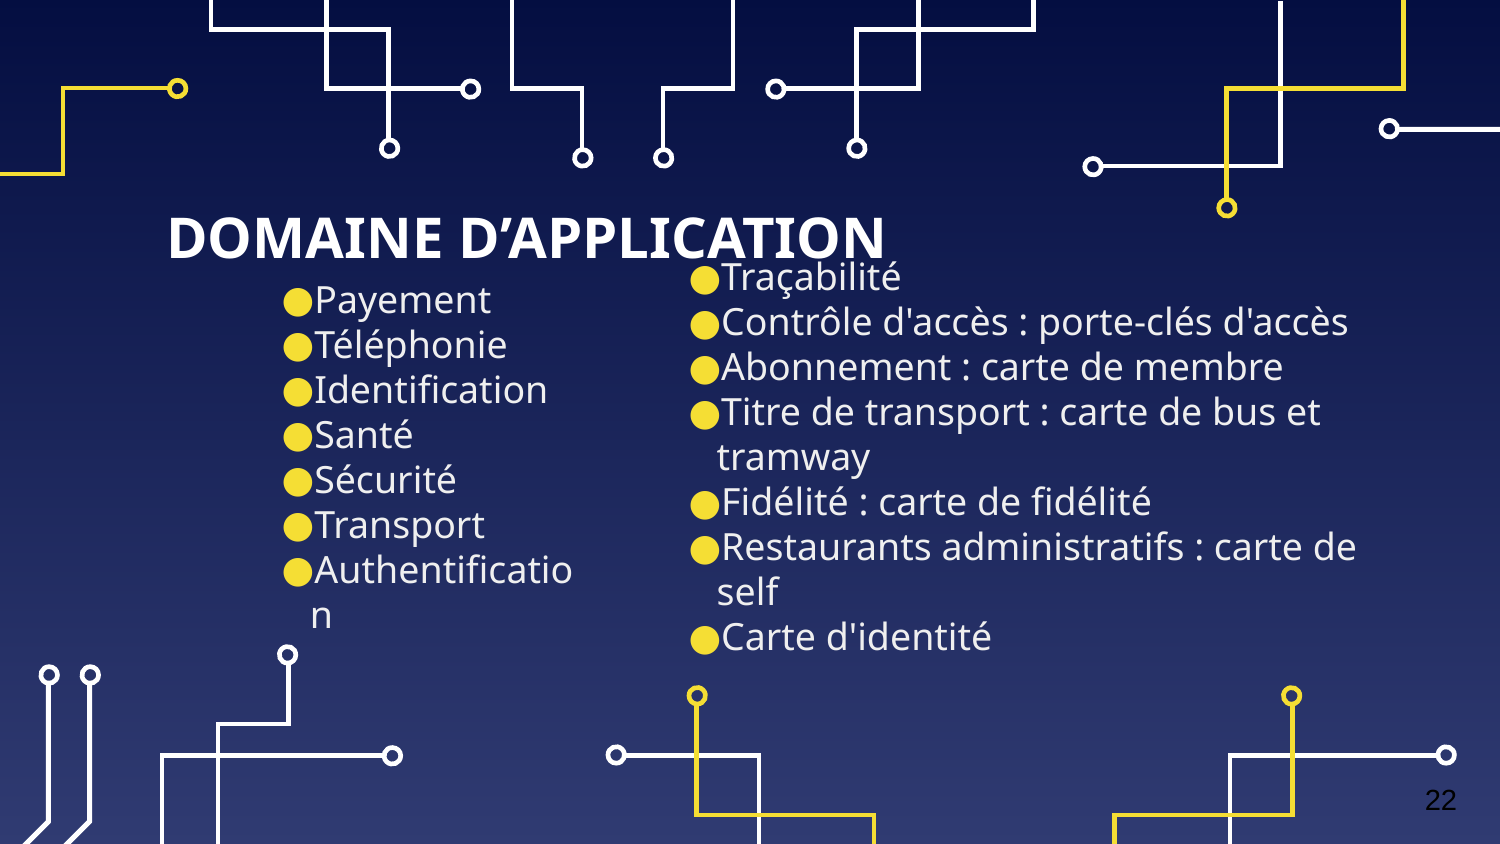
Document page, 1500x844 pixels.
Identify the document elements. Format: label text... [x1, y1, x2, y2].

slide_number 22 [1409, 766, 1500, 832]
title DOMAINE D’APPLICATION [598, 197, 673, 276]
text_box Traçabilité Contrôle d'accès : porte-clés d'accès Abonnement : carte de membre Titre de transport : carte de bus et tramway Fidélité : carte de fidélité Restaurants administratifs : carte de self Carte d'identité [673, 175, 1415, 736]
title DOMAINE D’APPLICATION [151, 197, 266, 276]
list Payement Téléphonie Identification Santé Sécurité Transport Authentification [266, 175, 598, 736]
